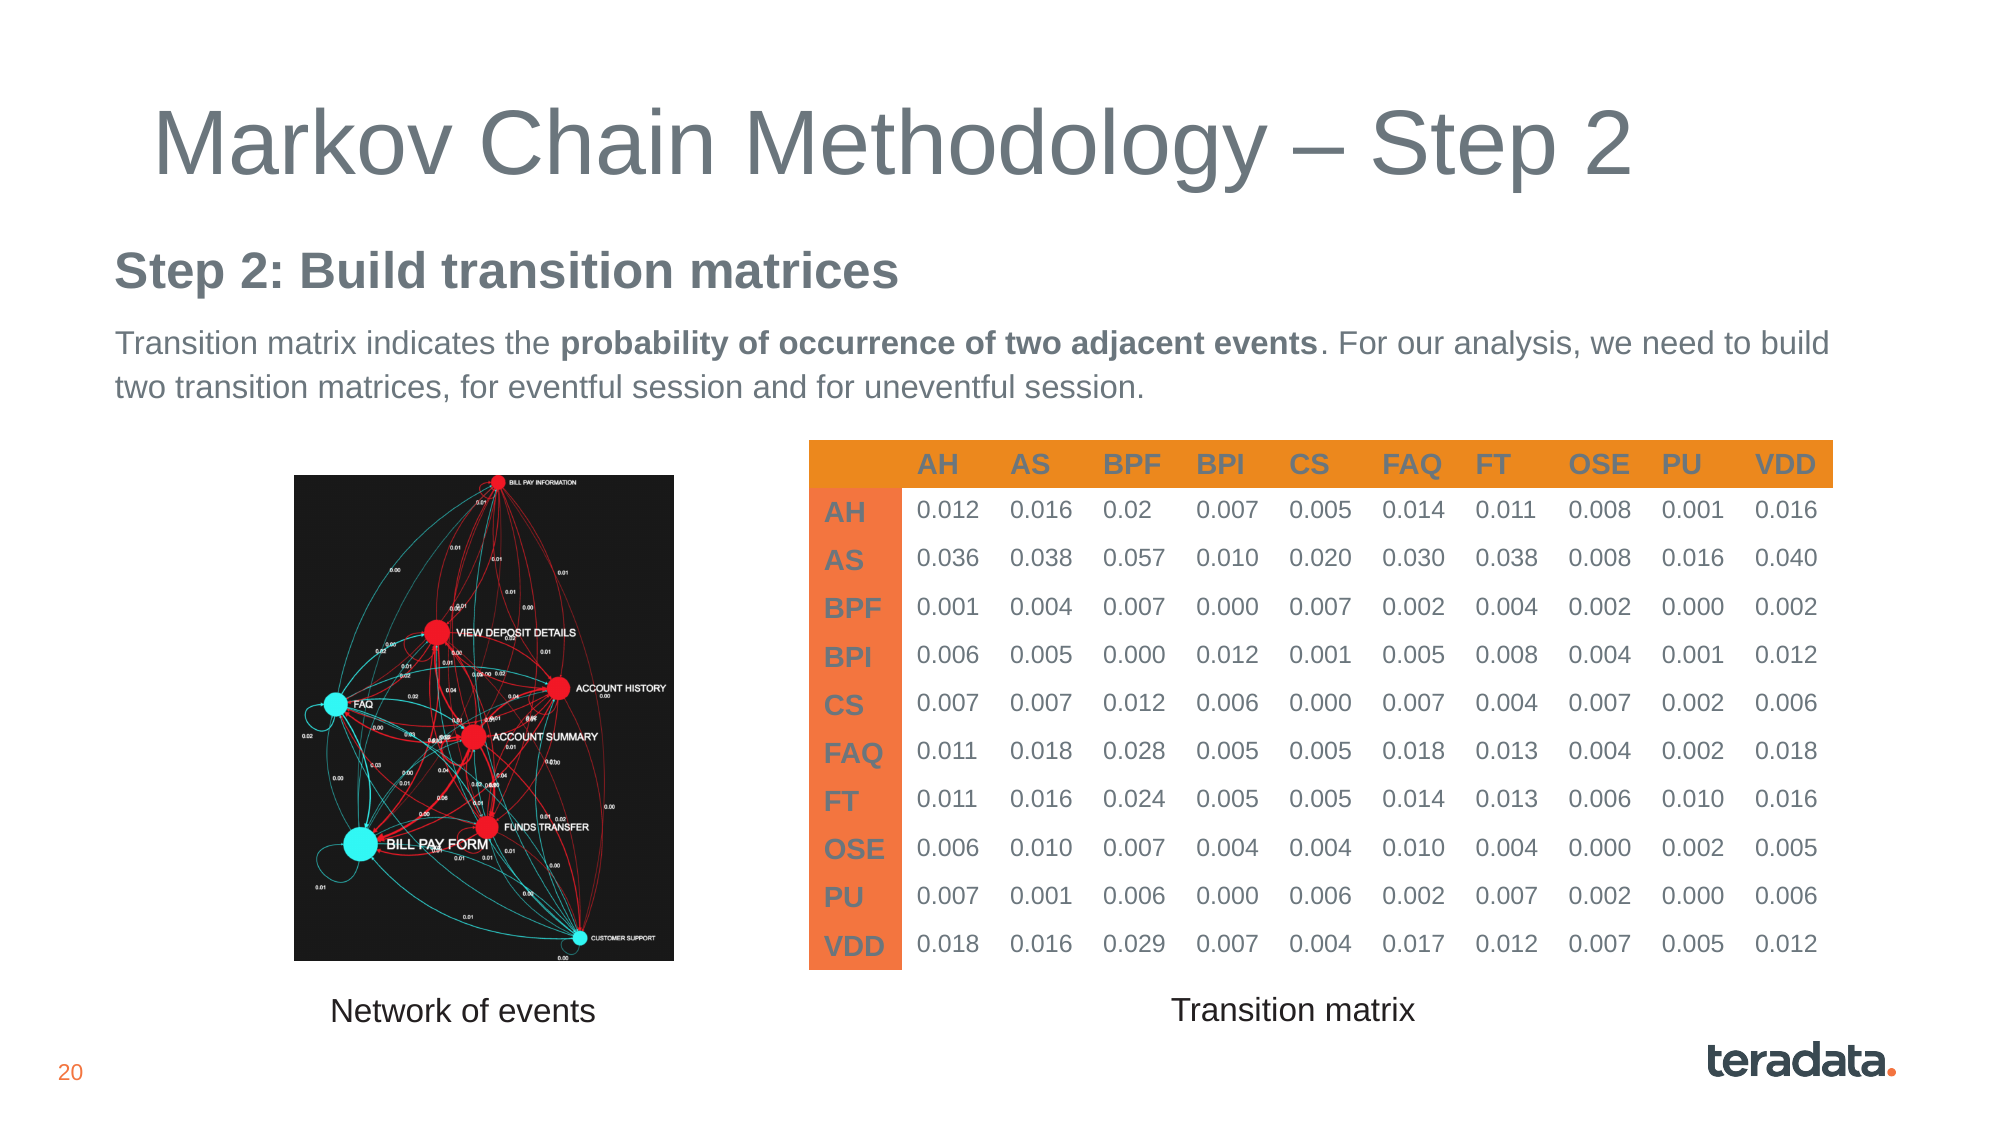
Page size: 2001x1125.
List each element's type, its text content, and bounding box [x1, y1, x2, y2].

table_cell 0.000 [1181, 874, 1274, 922]
table_cell 0.016 [995, 778, 1088, 826]
table_cell 0.002 [1647, 729, 1740, 778]
table_cell 0.000 [1088, 633, 1181, 681]
table_cell 0.005 [1181, 778, 1274, 826]
table_header FT [1461, 440, 1554, 488]
table_cell 0.020 [1274, 537, 1368, 585]
table_cell 0.001 [902, 585, 995, 633]
table_cell 0.008 [1554, 488, 1647, 537]
table_cell 0.007 [1088, 585, 1181, 633]
table_cell 0.018 [1740, 729, 1833, 778]
table_header AS [995, 440, 1088, 488]
table_cell 0.013 [1461, 778, 1554, 826]
table_cell 0.005 [1274, 729, 1368, 778]
table_cell 0.012 [1181, 633, 1274, 681]
table_cell 0.012 [1461, 922, 1554, 970]
table_cell OSE [809, 826, 902, 874]
table_cell 0.001 [995, 874, 1088, 922]
table_cell 0.02 [1088, 488, 1181, 537]
table_cell 0.005 [1740, 826, 1833, 874]
table_cell 0.040 [1740, 537, 1833, 585]
table_cell FAQ [809, 729, 902, 778]
table_cell 0.001 [1647, 488, 1740, 537]
table_cell 0.004 [995, 585, 1088, 633]
table_cell 0.030 [1368, 537, 1461, 585]
table_cell 0.004 [1181, 826, 1274, 874]
table_cell 0.002 [1647, 826, 1740, 874]
table_cell 0.004 [1554, 729, 1647, 778]
table_cell 0.014 [1368, 778, 1461, 826]
table_cell 0.008 [1461, 633, 1554, 681]
text_box Transition matrix [1156, 983, 1431, 1037]
picture [1708, 1041, 1896, 1077]
table_cell AH [809, 488, 902, 537]
table_header FAQ [1368, 440, 1461, 488]
table_cell 0.006 [1274, 874, 1368, 922]
table_cell 0.004 [1274, 922, 1368, 970]
table_cell 0.038 [995, 537, 1088, 585]
table_cell 0.000 [1554, 826, 1647, 874]
table_cell 0.001 [1647, 633, 1740, 681]
table_cell 0.000 [1181, 585, 1274, 633]
table_cell 0.004 [1461, 681, 1554, 729]
table_cell 0.007 [902, 874, 995, 922]
table_cell PU [809, 874, 902, 922]
table_cell 0.011 [902, 729, 995, 778]
table_cell 0.016 [995, 922, 1088, 970]
table_cell 0.016 [995, 488, 1088, 537]
table_cell 0.001 [1274, 633, 1368, 681]
table_cell 0.002 [1740, 585, 1833, 633]
table_cell 0.012 [1740, 633, 1833, 681]
table_cell 0.002 [1554, 585, 1647, 633]
table_cell 0.007 [1181, 488, 1274, 537]
table_cell 0.038 [1461, 537, 1554, 585]
table_cell FT [809, 778, 902, 826]
table_cell 0.007 [1554, 681, 1647, 729]
table_cell 0.006 [1088, 874, 1181, 922]
table_cell 0.005 [995, 633, 1088, 681]
table_cell 0.004 [1554, 633, 1647, 681]
table_cell 0.006 [902, 826, 995, 874]
table_cell 0.012 [1740, 922, 1833, 970]
text_box Network of events [315, 984, 612, 1038]
table_cell 0.005 [1647, 922, 1740, 970]
table_cell 0.011 [1461, 488, 1554, 537]
table_header AH [902, 440, 995, 488]
table_cell 0.002 [1647, 681, 1740, 729]
table_header [809, 440, 902, 488]
table_cell 0.017 [1368, 922, 1461, 970]
table_cell 0.007 [995, 681, 1088, 729]
table_header BPF [1088, 440, 1181, 488]
table_cell 0.016 [1740, 778, 1833, 826]
table_cell 0.006 [1740, 681, 1833, 729]
table_cell 0.008 [1554, 537, 1647, 585]
table_cell 0.007 [902, 681, 995, 729]
table_cell 0.007 [1181, 922, 1274, 970]
table_cell 0.016 [1647, 537, 1740, 585]
table_cell 0.010 [1368, 826, 1461, 874]
table_cell VDD [809, 922, 902, 970]
table_header VDD [1740, 440, 1833, 488]
table_cell 0.018 [995, 729, 1088, 778]
table_cell 0.002 [1368, 874, 1461, 922]
table_cell 0.005 [1274, 488, 1368, 537]
table_cell 0.007 [1554, 922, 1647, 970]
table_cell 0.018 [1368, 729, 1461, 778]
table_cell 0.010 [1647, 778, 1740, 826]
text_box Markov Chain Methodology – Step 2 [137, 35, 1863, 254]
table_cell 0.007 [1088, 826, 1181, 874]
table_cell 0.010 [995, 826, 1088, 874]
table_cell 0.006 [1740, 874, 1833, 922]
table_cell 0.007 [1368, 681, 1461, 729]
table_cell 0.002 [1368, 585, 1461, 633]
table_cell 0.000 [1647, 585, 1740, 633]
table_cell 0.002 [1554, 874, 1647, 922]
table_cell 0.000 [1647, 874, 1740, 922]
table_cell 0.005 [1274, 778, 1368, 826]
table_cell 0.004 [1461, 826, 1554, 874]
table_cell 0.036 [902, 537, 995, 585]
table_cell AS [809, 537, 902, 585]
table_header CS [1274, 440, 1368, 488]
table_cell 0.013 [1461, 729, 1554, 778]
table_header PU [1647, 440, 1740, 488]
table_cell 0.000 [1274, 681, 1368, 729]
table_cell 0.006 [1181, 681, 1274, 729]
table_cell 0.018 [902, 922, 995, 970]
table_cell 0.010 [1181, 537, 1274, 585]
table_cell 0.004 [1274, 826, 1368, 874]
picture [294, 475, 674, 961]
table_cell 0.014 [1368, 488, 1461, 537]
table_cell 0.007 [1274, 585, 1368, 633]
table_cell 0.057 [1088, 537, 1181, 585]
table_cell 0.006 [1554, 778, 1647, 826]
table_cell 0.016 [1740, 488, 1833, 537]
table_cell 0.005 [1181, 729, 1274, 778]
table_cell 0.012 [902, 488, 995, 537]
table_cell BPF [809, 585, 902, 633]
table_cell 0.029 [1088, 922, 1181, 970]
list Step 2: Build transition matrices Transition matrix indicates the probability of occurrence of two adjacent events. For our analysis, we need to build two transition matrices, for eventful session and for uneventful session. [99, 222, 1900, 414]
table_cell 0.007 [1461, 874, 1554, 922]
table_cell 0.012 [1088, 681, 1181, 729]
table_cell CS [809, 681, 902, 729]
table_cell 0.005 [1368, 633, 1461, 681]
table_cell 0.028 [1088, 729, 1181, 778]
table_cell 0.011 [902, 778, 995, 826]
table_cell 0.004 [1461, 585, 1554, 633]
table_cell 0.024 [1088, 778, 1181, 826]
table_header OSE [1554, 440, 1647, 488]
table_cell BPI [809, 633, 902, 681]
table_cell 0.006 [902, 633, 995, 681]
table_header BPI [1181, 440, 1274, 488]
